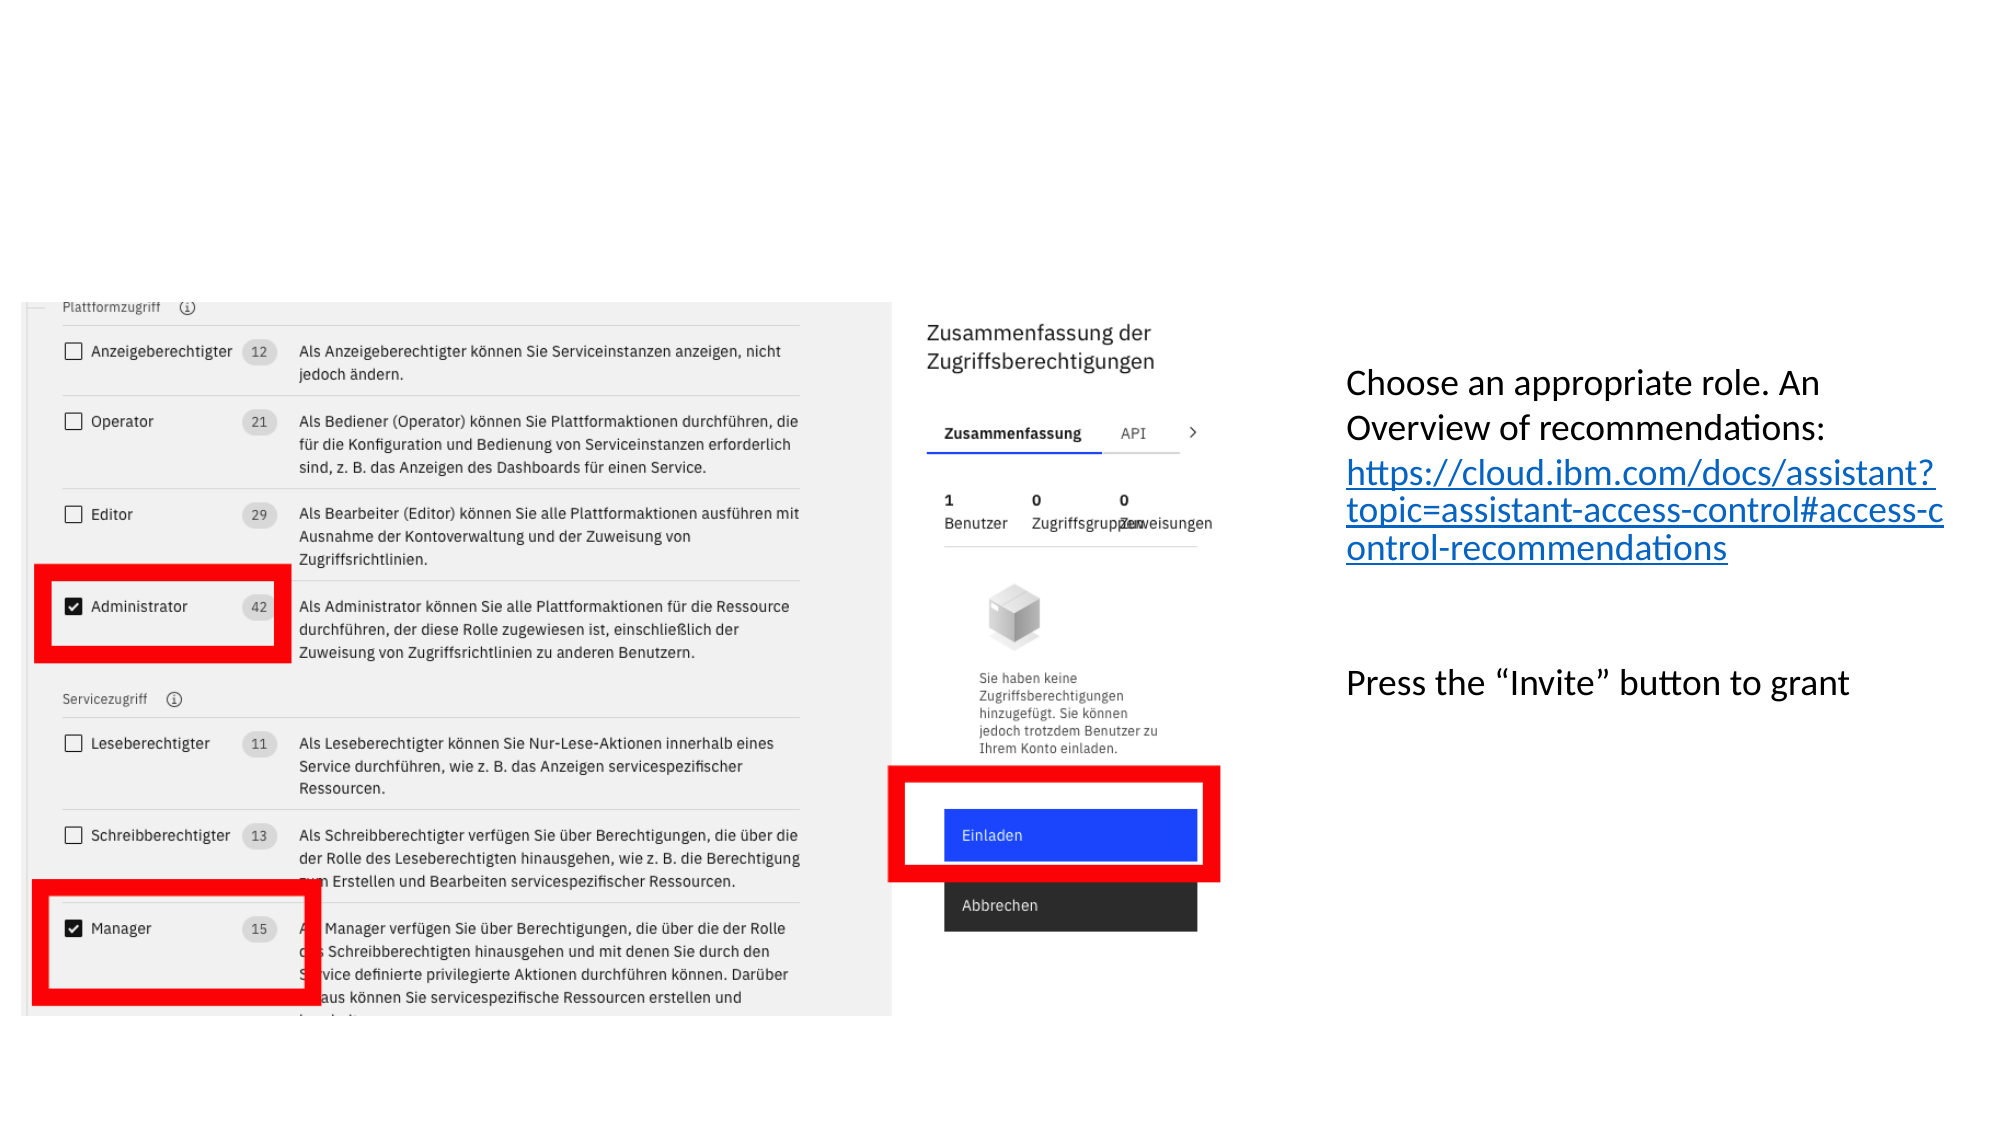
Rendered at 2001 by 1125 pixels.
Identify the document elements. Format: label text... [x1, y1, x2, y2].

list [20, 302, 1227, 1016]
text_box Choose an appropriate role. An Overview of recommendations: https://cloud.ibm.com/docs/assistant?topic=assistant-access-control#access-control-recommendations Press the “Invite” button to grant [1331, 350, 1961, 636]
